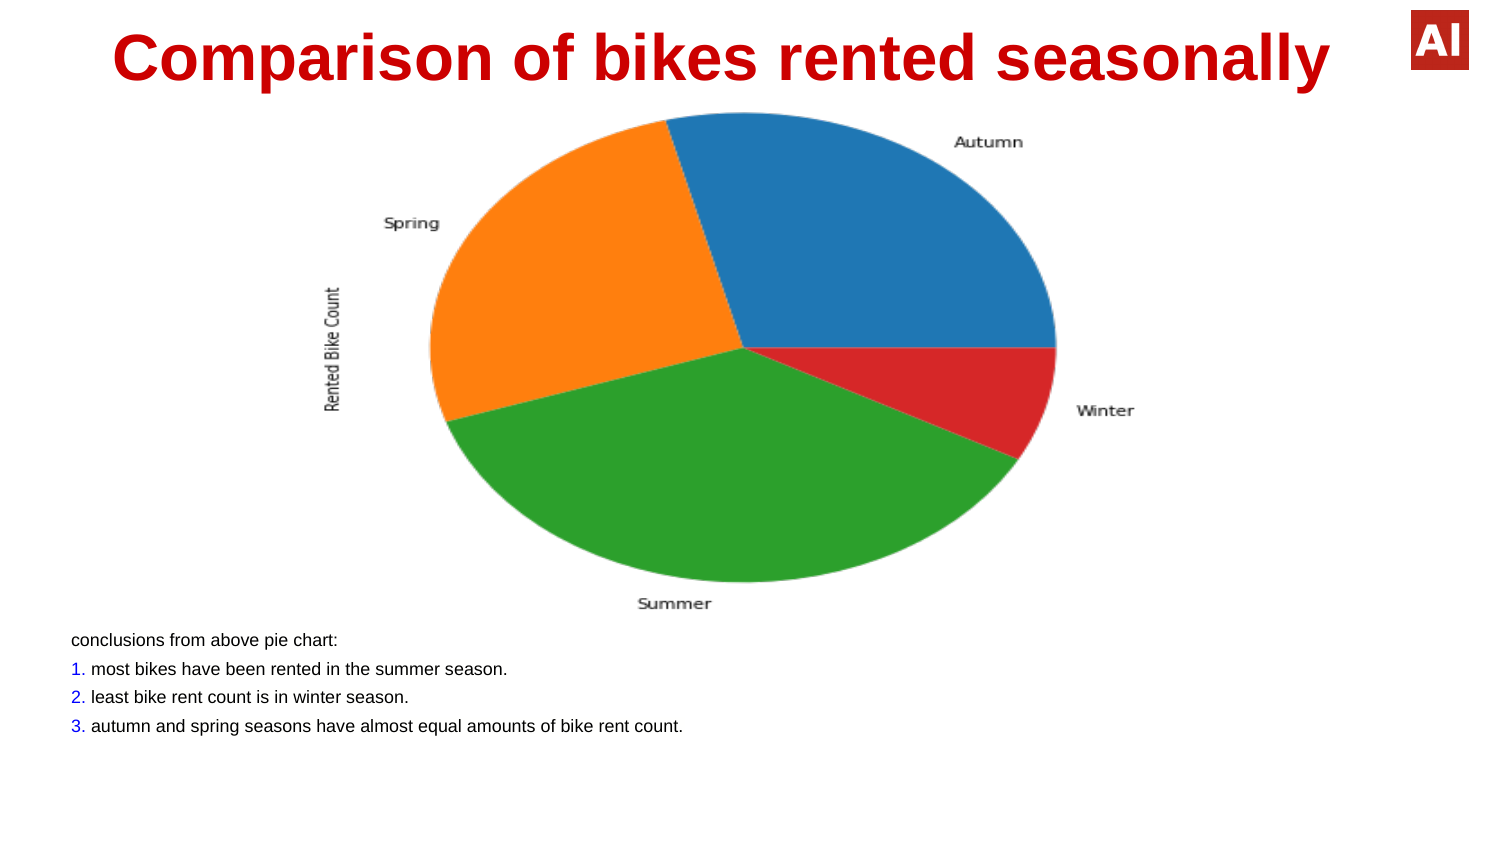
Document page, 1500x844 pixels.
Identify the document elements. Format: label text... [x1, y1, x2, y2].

title Comparison of bikes rented seasonally [32, 0, 1431, 181]
picture [1431, 10, 1469, 70]
picture [314, 45, 1150, 651]
list conclusions from above pie chart: 1. most bikes have been rented in the summer season. 2. least bike rent count is in winter season. 3. autumn and spring seasons have almost equal amounts of bike rent count. [55, 605, 1425, 758]
